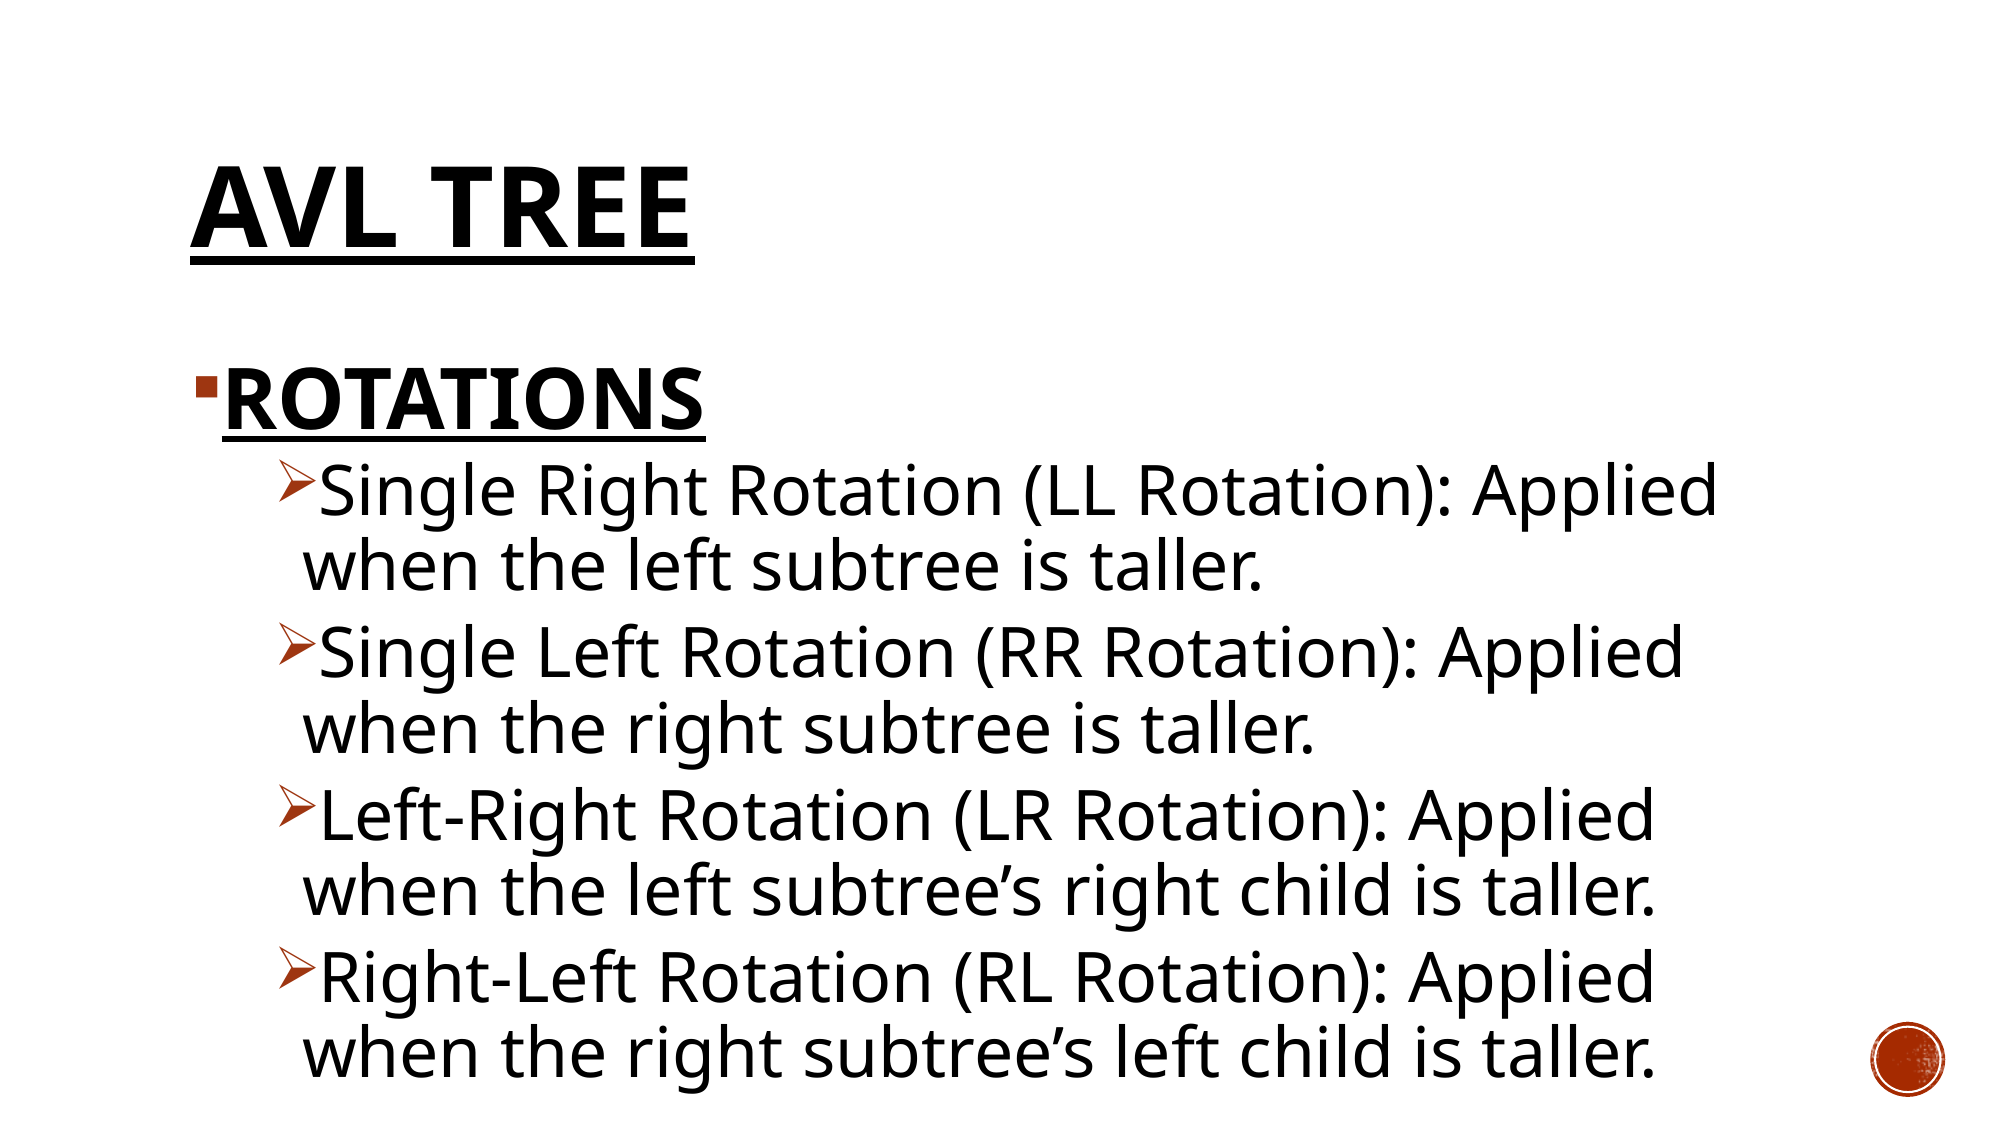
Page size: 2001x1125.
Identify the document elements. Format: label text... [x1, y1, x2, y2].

list ROTATIONS Single Right Rotation (LL Rotation): Applied when the left subtree is taller. Single Left Rotation (RR Rotation): Applied when the right subtree is taller. Left-Right Rotation (LR Rotation): Applied when the left subtree’s right child is taller. Right-Left Rotation (RL Rotation): Applied when the right subtree’s left child is taller. [175, 348, 1826, 1104]
title avl tree [175, 79, 1826, 344]
